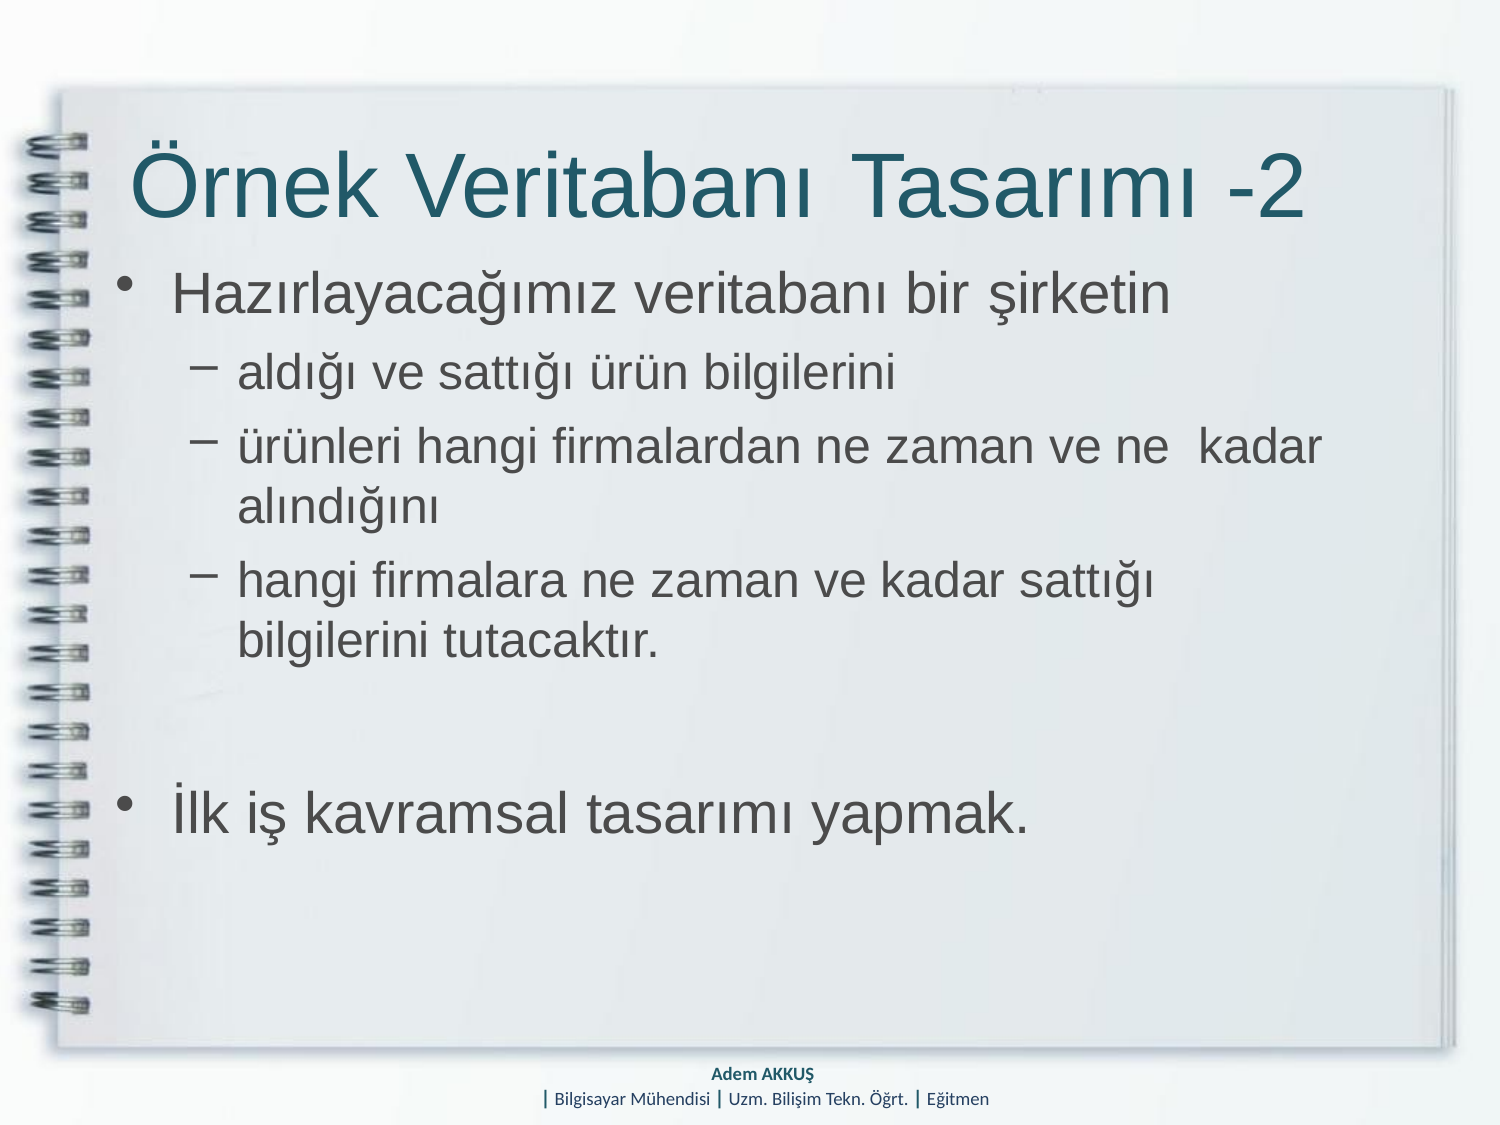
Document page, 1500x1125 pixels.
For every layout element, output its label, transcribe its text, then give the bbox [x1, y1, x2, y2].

title Örnek Veritabanı Tasarımı -2 [127, 123, 1320, 237]
footer Adem AKKUŞ | Bilgisayar Mühendisi | Uzm. Bilişim Tekn. Öğrt. | Eğitmen [450, 1061, 1080, 1110]
picture [0, 0, 1500, 1125]
text_box Hazırlayacağımız veritabanı bir şirketin aldığı ve sattığı ürün bilgilerini ürünleri hangi firmalardan ne zaman ve ne kadar alındığını hangi firmalara ne zaman ve kadar sattığı bilgilerini tutacaktır. İlk iş kavramsal tasarımı yapmak. [113, 237, 1335, 846]
